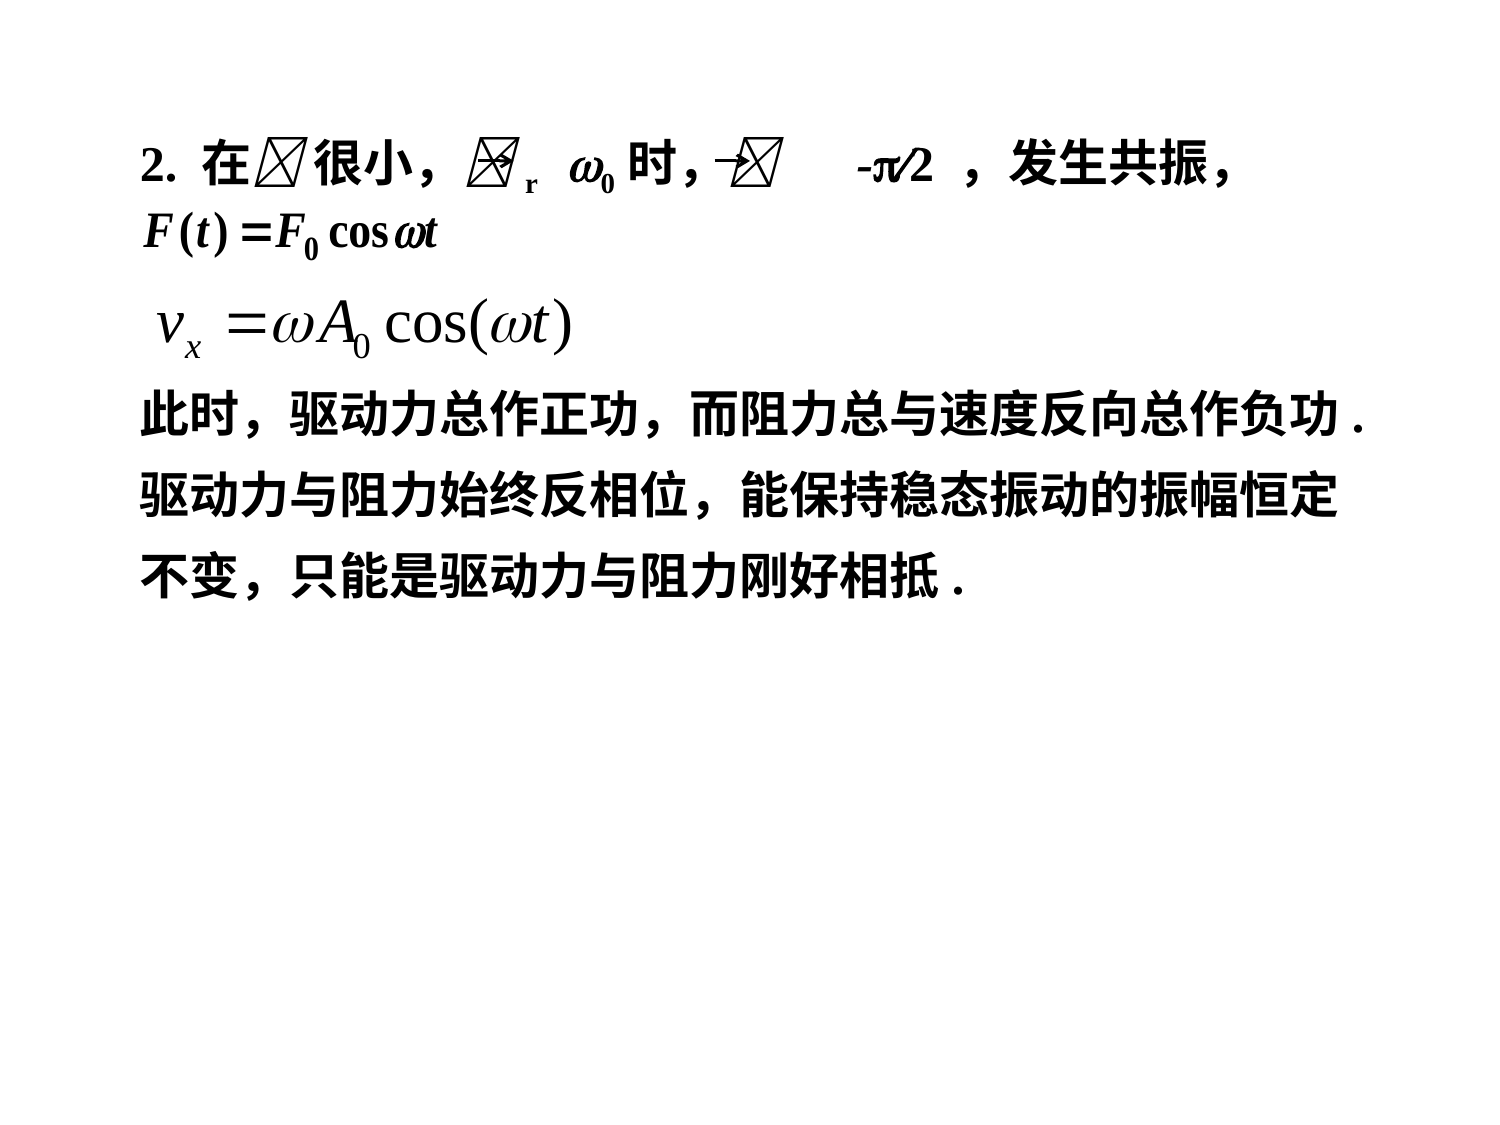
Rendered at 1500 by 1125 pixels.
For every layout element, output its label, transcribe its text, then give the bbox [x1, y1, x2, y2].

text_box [147, 278, 584, 374]
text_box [135, 196, 449, 274]
text_box 2. 在 很小，r 0时， -2 ，发生共振， 此时，驱动力总作正功，而阻力总与速度反向总作负功.驱动力与阻力始终反相位，能保持稳态振动的振幅恒定不变，只能是驱动力与阻力刚好相抵. [125, 99, 1382, 612]
